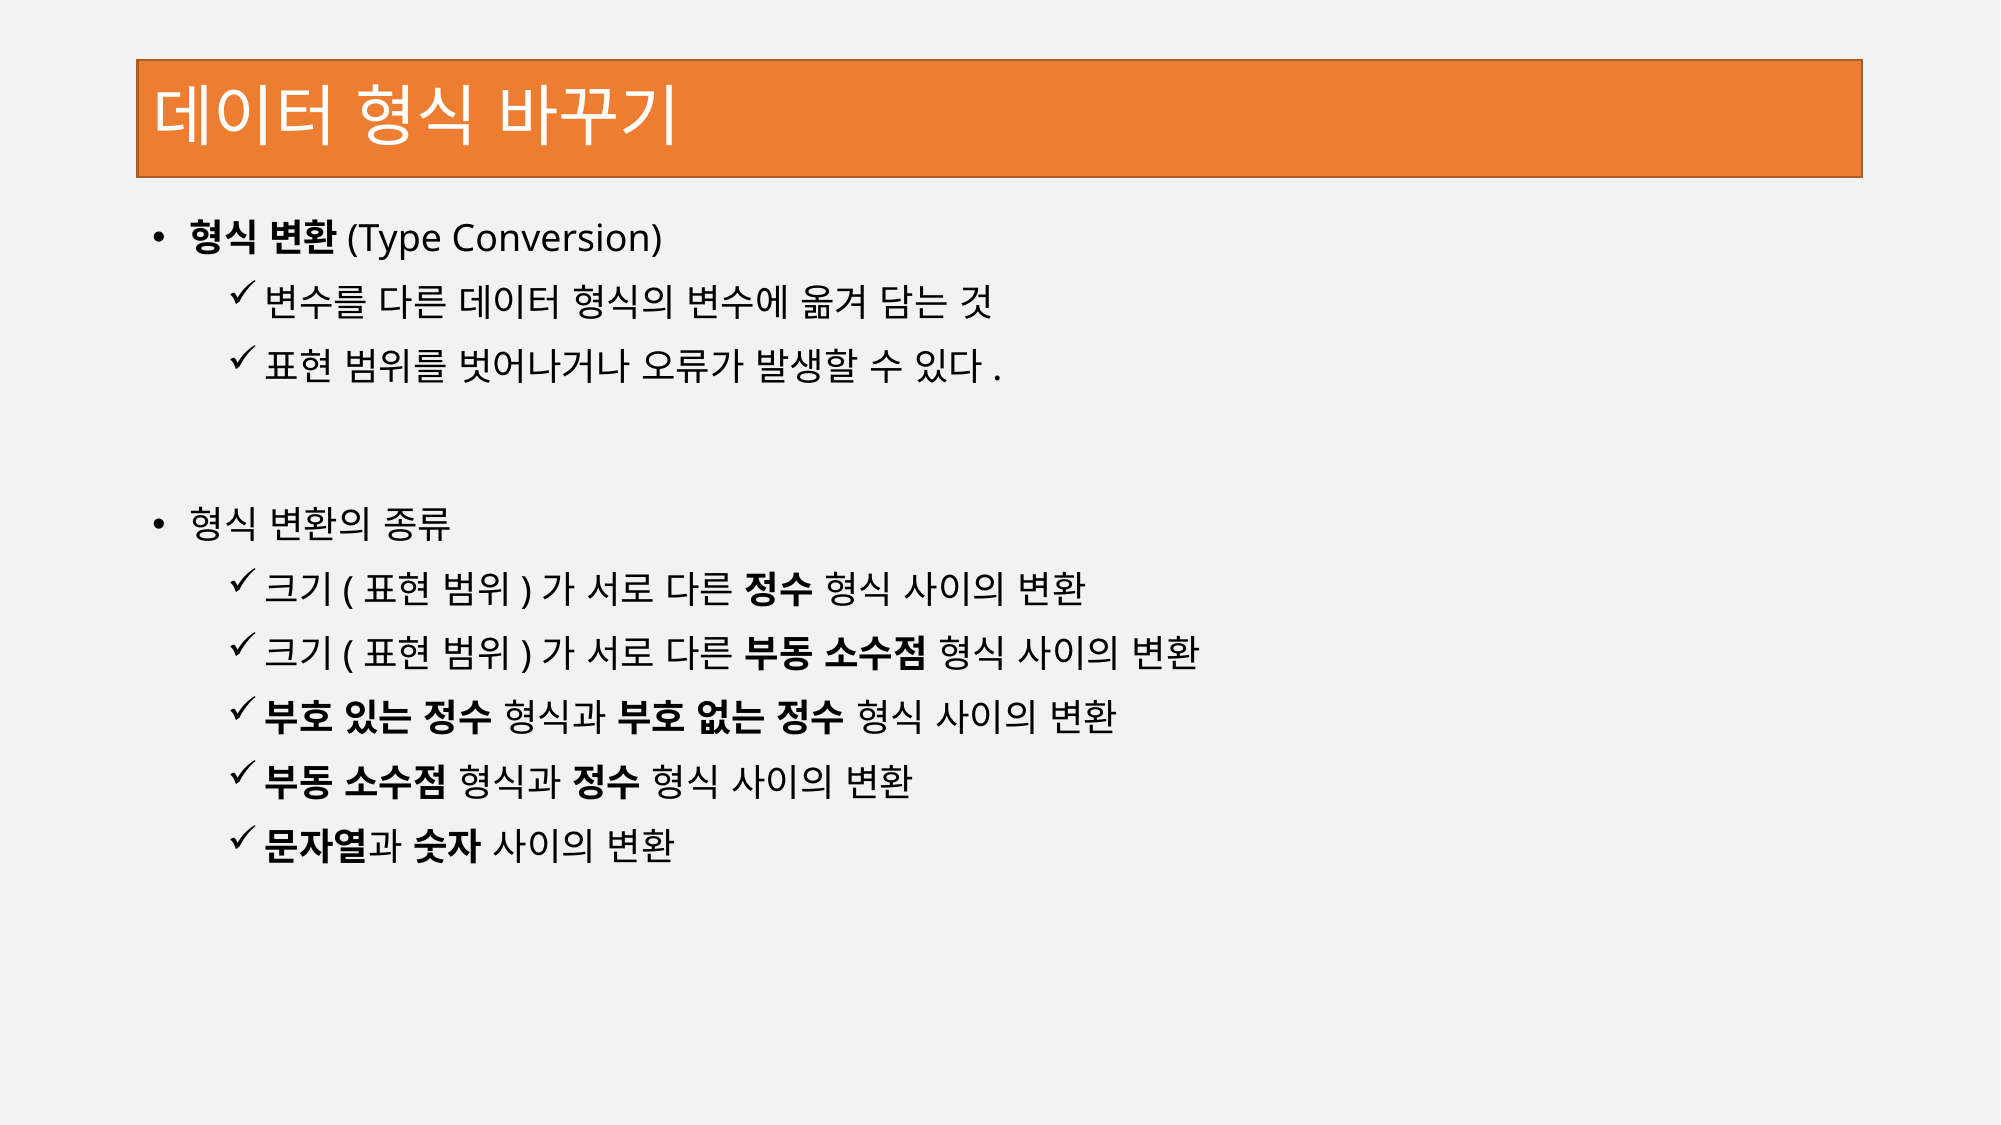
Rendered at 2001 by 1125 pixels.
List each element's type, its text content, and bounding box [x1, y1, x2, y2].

title 데이터 형식 바꾸기 [136, 59, 1863, 178]
list 형식 변환(Type Conversion) 변수를 다른 데이터 형식의 변수에 옮겨 담는 것 표현 범위를 벗어나거나 오류가 발생할 수 있다. 형식 변환의 종류 크기(표현 범위)가 서로 다른 정수 형식 사이의 변환 크기(표현 범위)가 서로 다른 부동 소수점 형식 사이의 변환 부호 있는 정수 형식과 부호 없는 정수 형식 사이의 변환 부동 소수점 형식과 정수 형식 사이의 변환 문자열과 숫자 사이의 변환 [137, 197, 1863, 1040]
